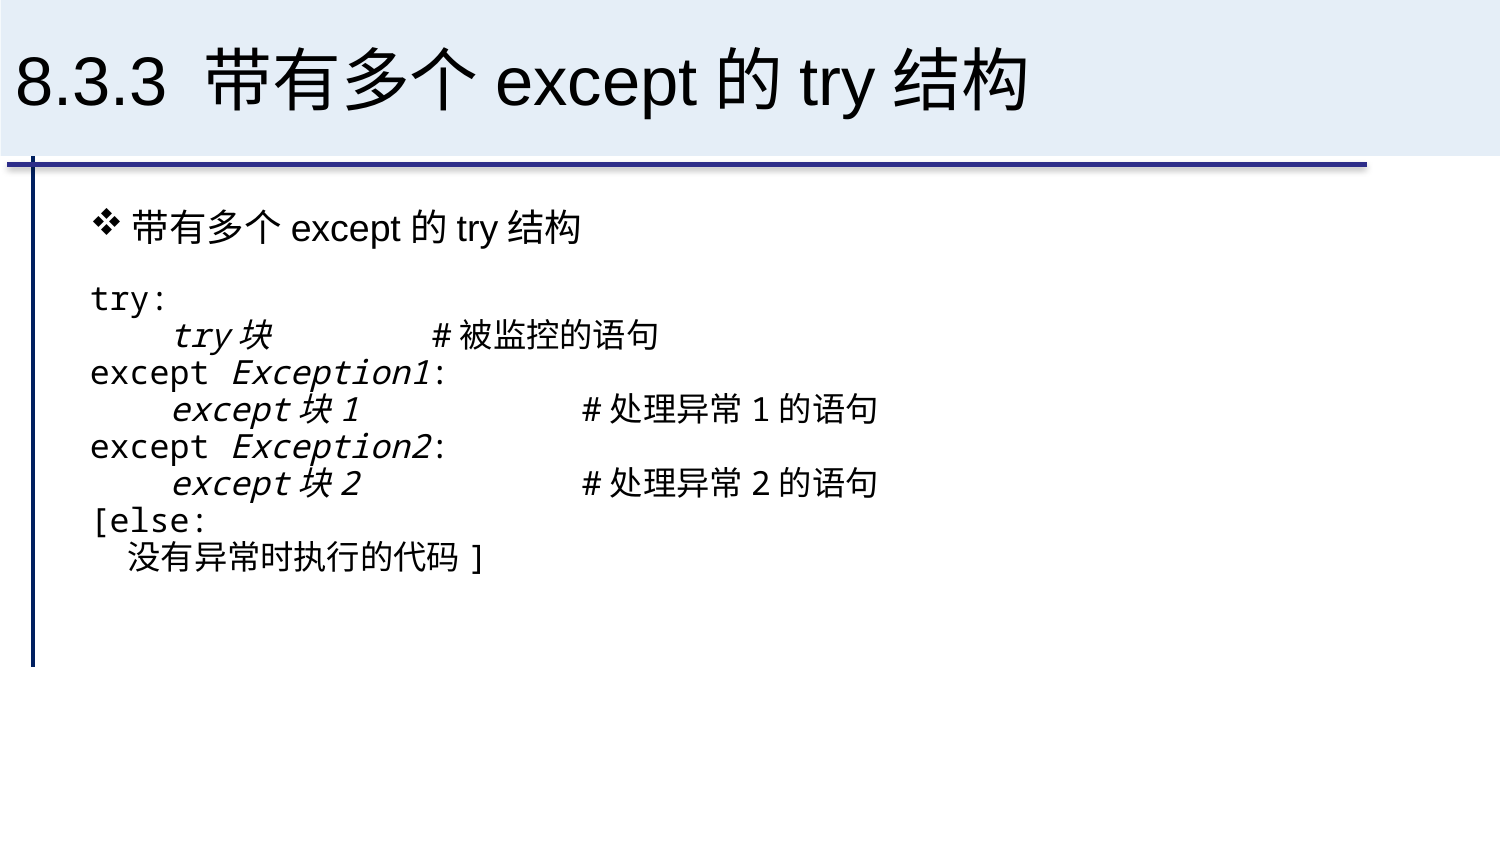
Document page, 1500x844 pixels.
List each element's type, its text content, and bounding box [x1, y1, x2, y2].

list 带有多个except的try结构 try: try块 #被监控的语句 except Exception1: except块1 #处理异常1的语句 except Exception2: except块2 #处理异常2的语句 [else: 没有异常时执行的代码] [74, 196, 1426, 755]
title 8.3.3 带有多个except的try结构 [0, 0, 1500, 157]
